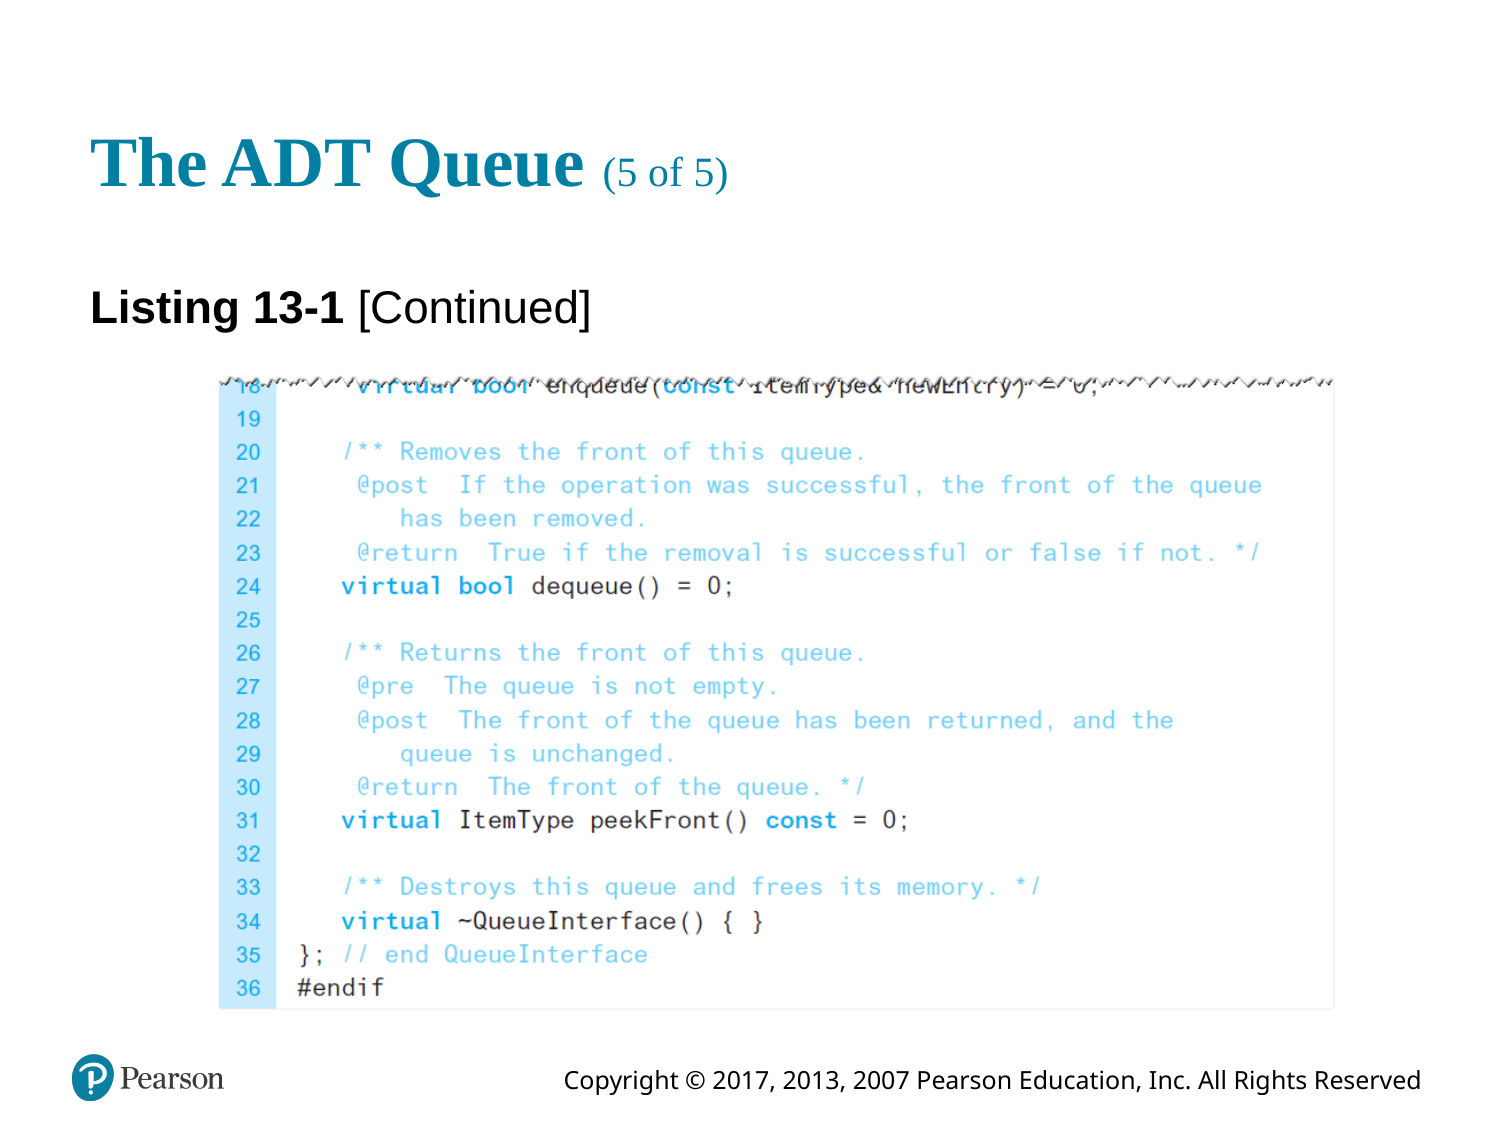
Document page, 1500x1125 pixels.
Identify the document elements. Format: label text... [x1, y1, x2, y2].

picture [72, 1087, 83, 1101]
picture [80, 1063, 106, 1088]
picture [72, 1054, 88, 1070]
list Listing 13-1 [Continued] [75, 262, 1425, 346]
title The A D T Queue (5 of 5) [75, 35, 1425, 216]
picture [219, 374, 1338, 1012]
picture [98, 1054, 224, 1101]
